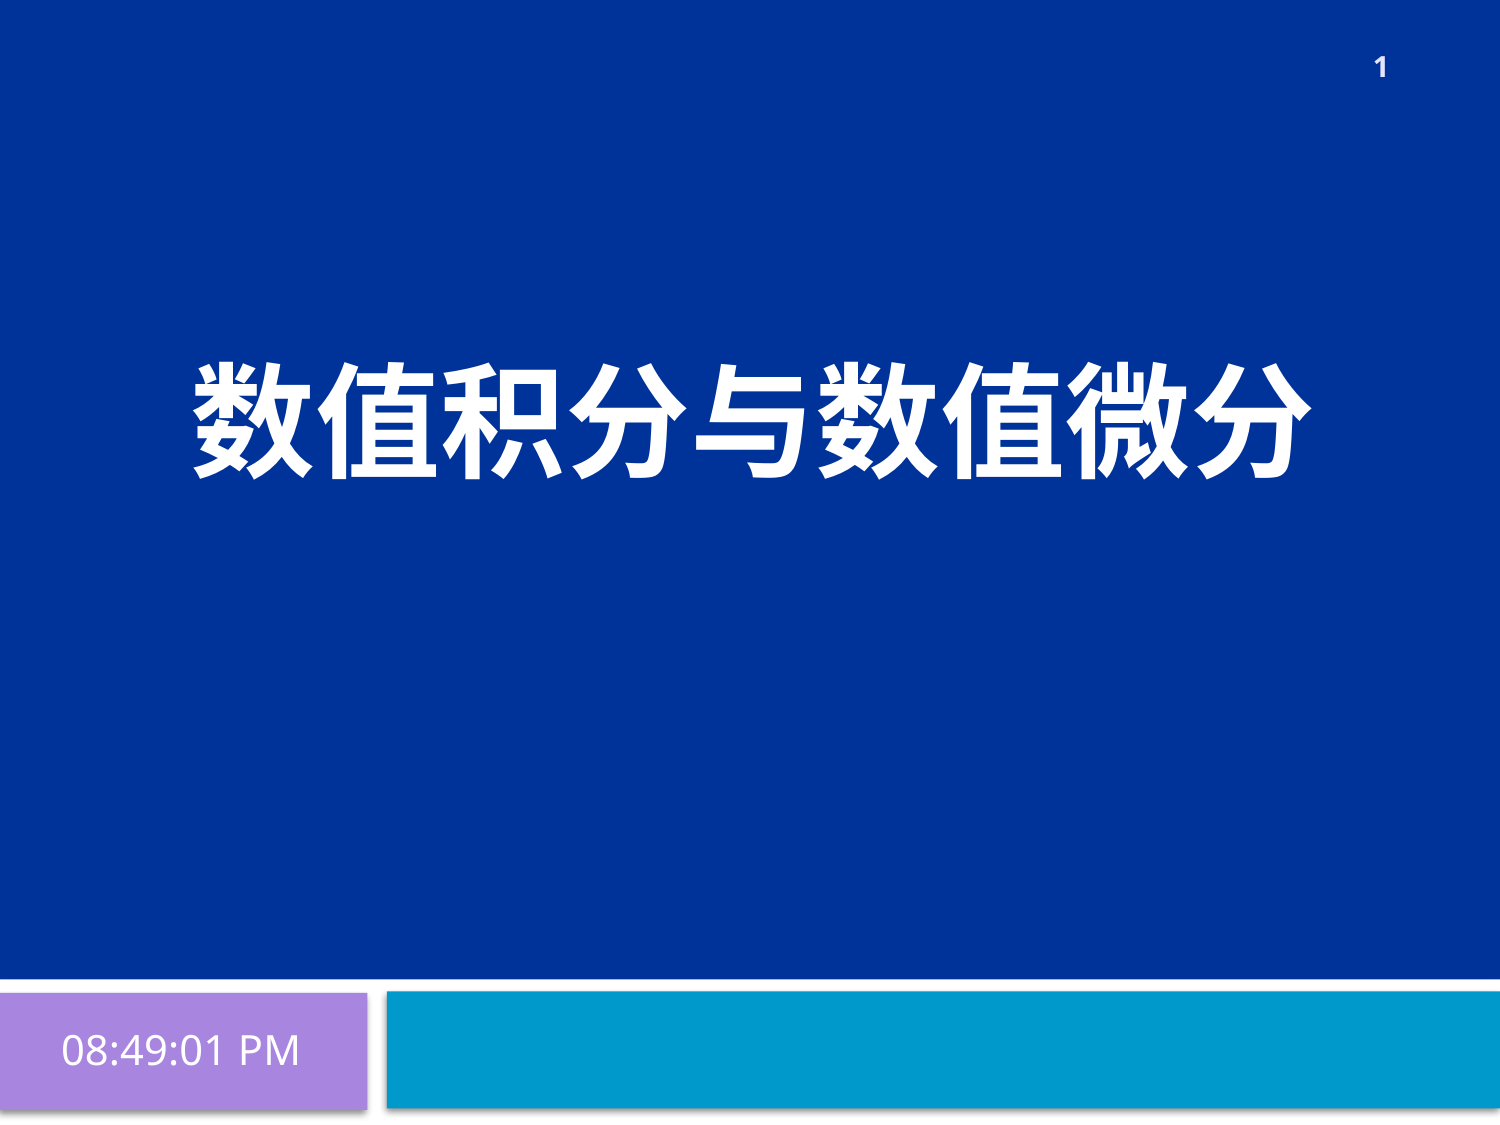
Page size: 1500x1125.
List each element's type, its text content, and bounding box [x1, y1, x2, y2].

text_box 数值积分与数值微分 [175, 246, 1360, 501]
slide_number 下午11时26分7秒 [12, 995, 350, 1108]
slide_number 1 [1312, 37, 1450, 100]
